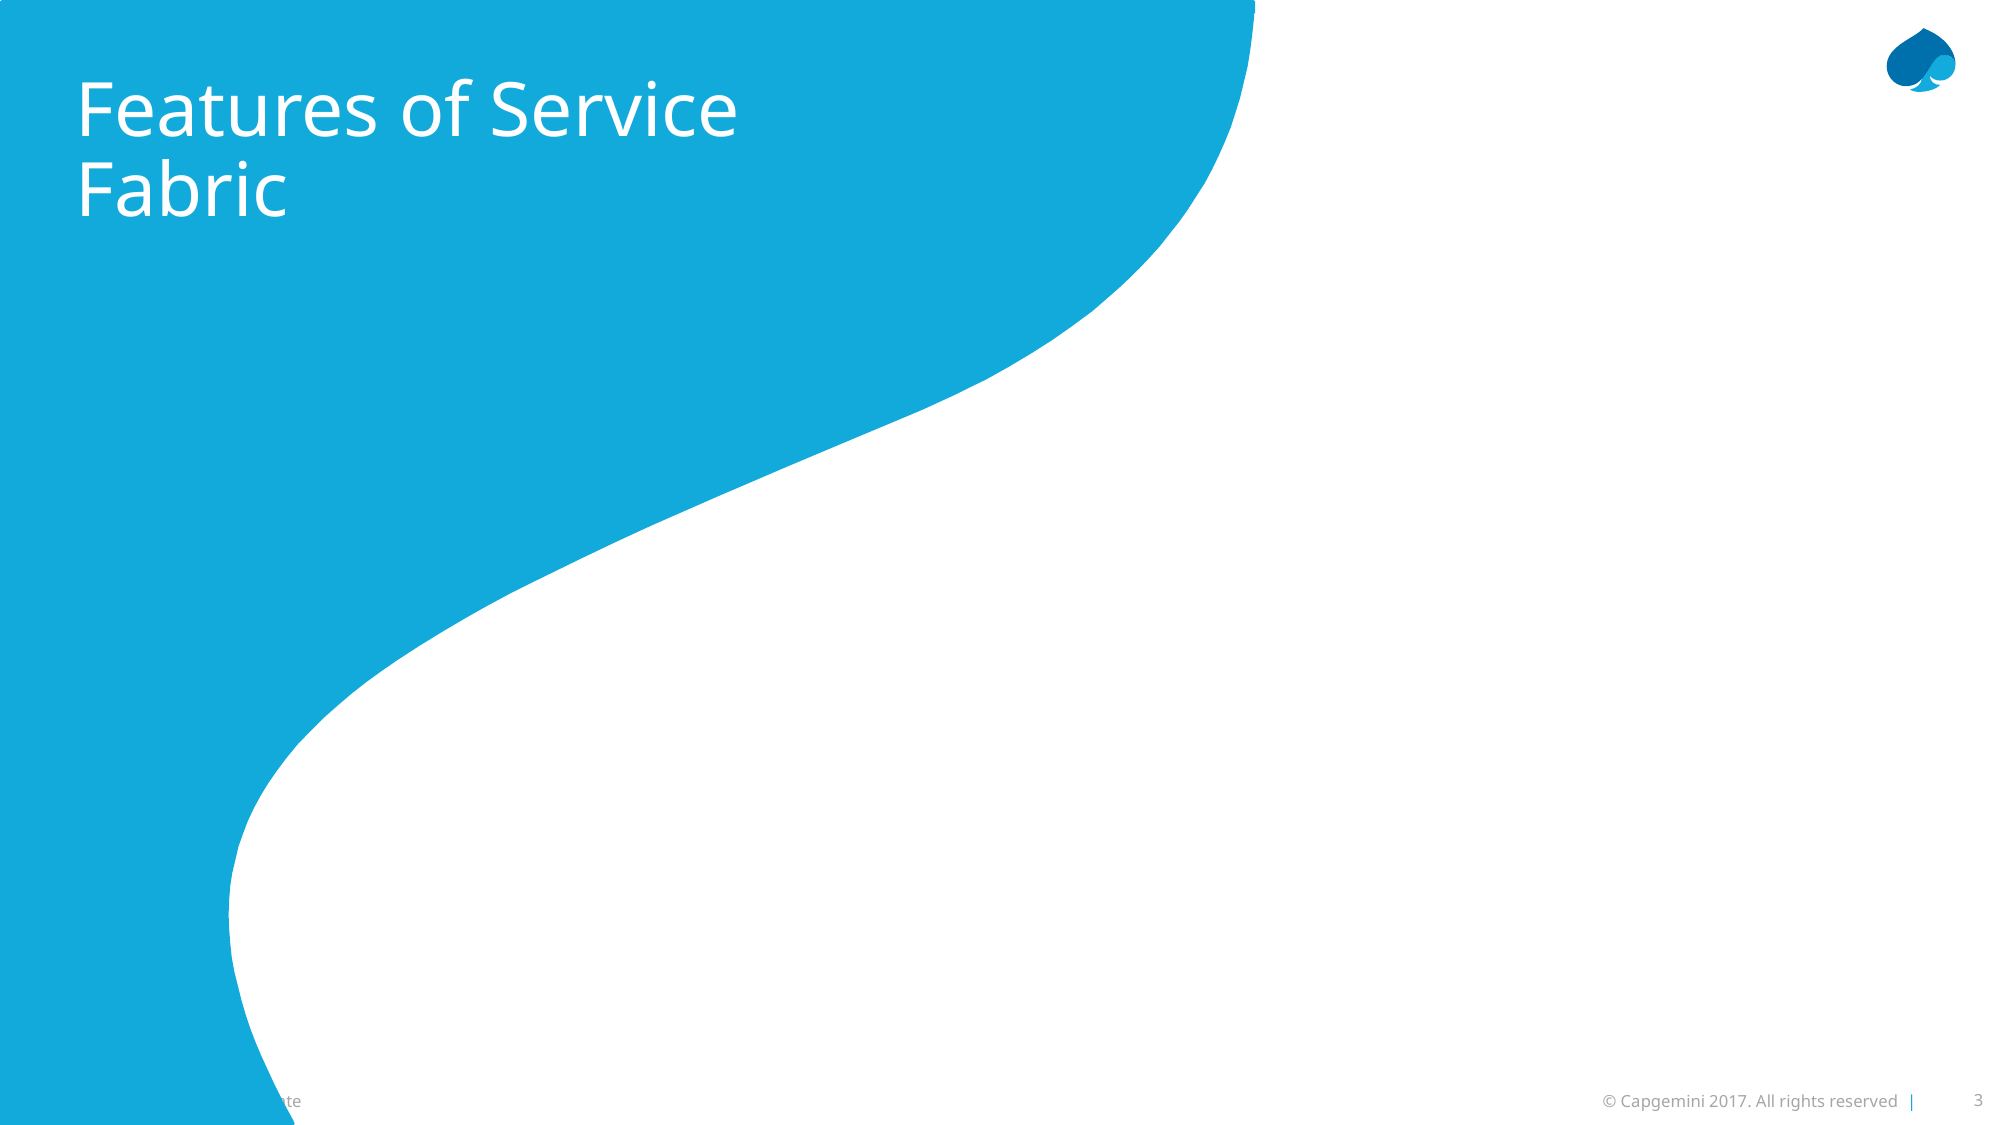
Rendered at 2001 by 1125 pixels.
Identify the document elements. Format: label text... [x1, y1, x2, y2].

list Features of Service Fabric [75, 71, 965, 384]
